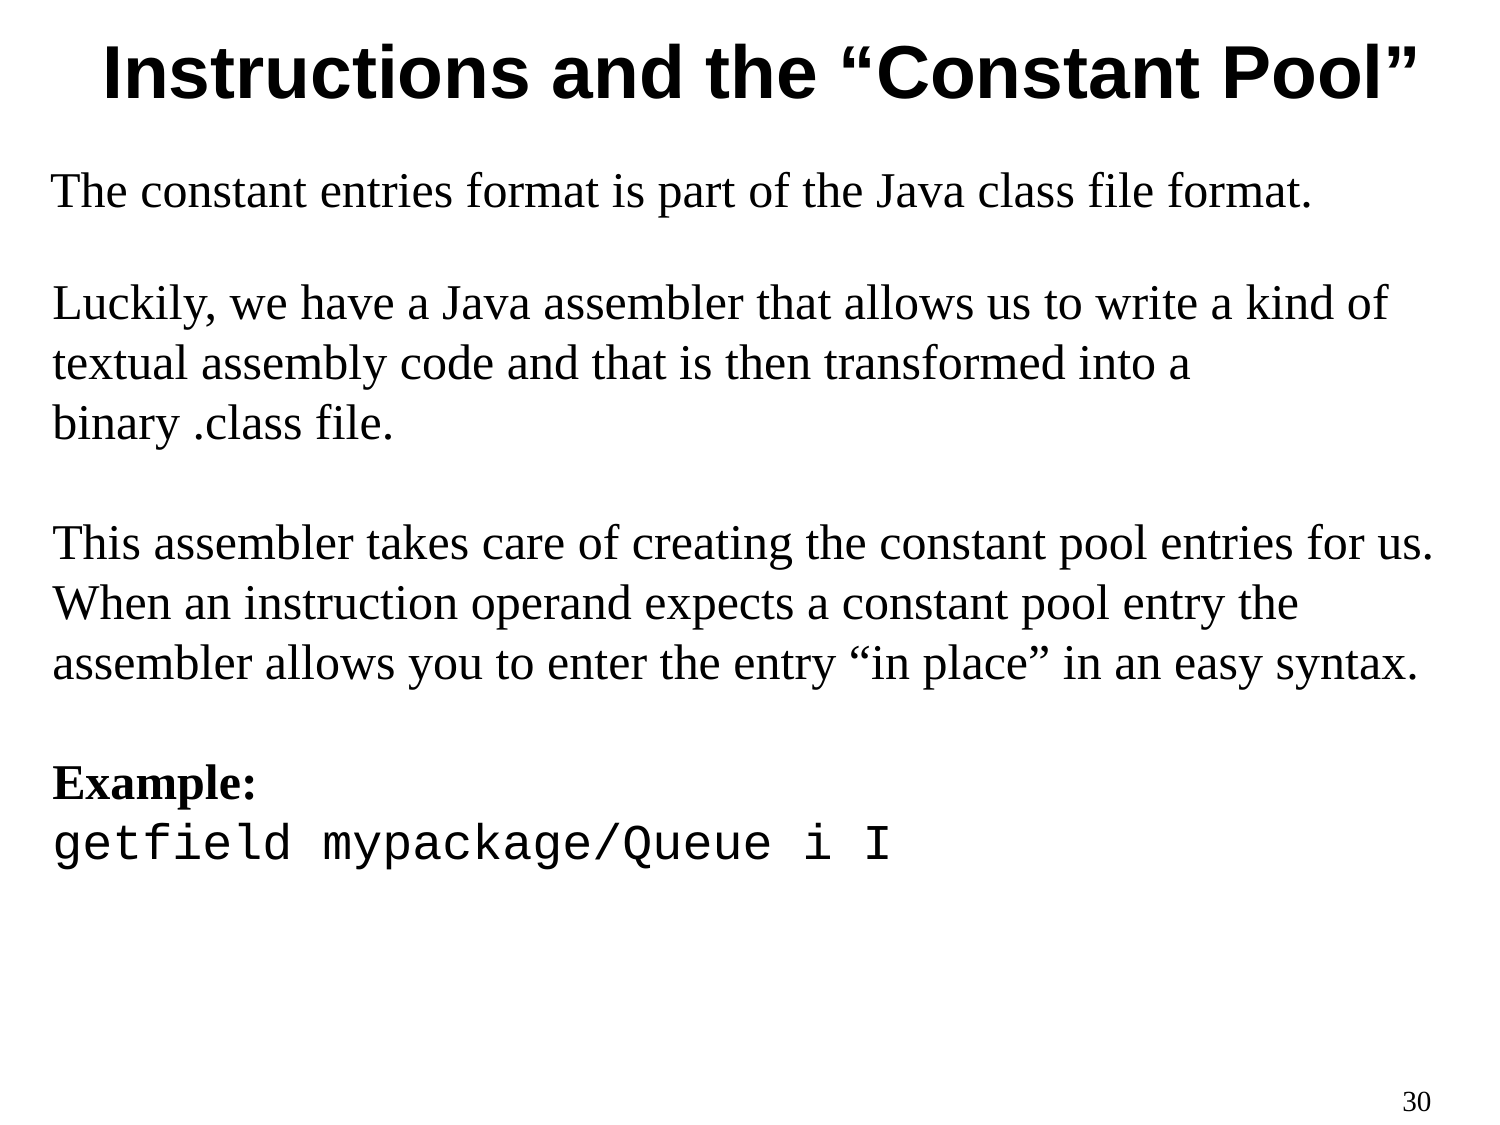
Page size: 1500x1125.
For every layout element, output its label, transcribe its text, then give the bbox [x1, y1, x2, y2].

slide_number 30 [1387, 1074, 1500, 1125]
text_box Luckily, we have a Java assembler that allows us to write a kind of textual assembly code and that is then transformed into a binary .class file. This assembler takes care of creating the constant pool entries for us. When an instruction operand expects a constant pool entry the assembler allows you to enter the entry “in place” in an easy syntax. Example: getfield mypackage/Queue i I [37, 262, 1463, 878]
text_box The constant entries format is part of the Java class file format. [35, 149, 1342, 225]
text_box Instructions and the “Constant Pool” [49, 12, 1475, 125]
